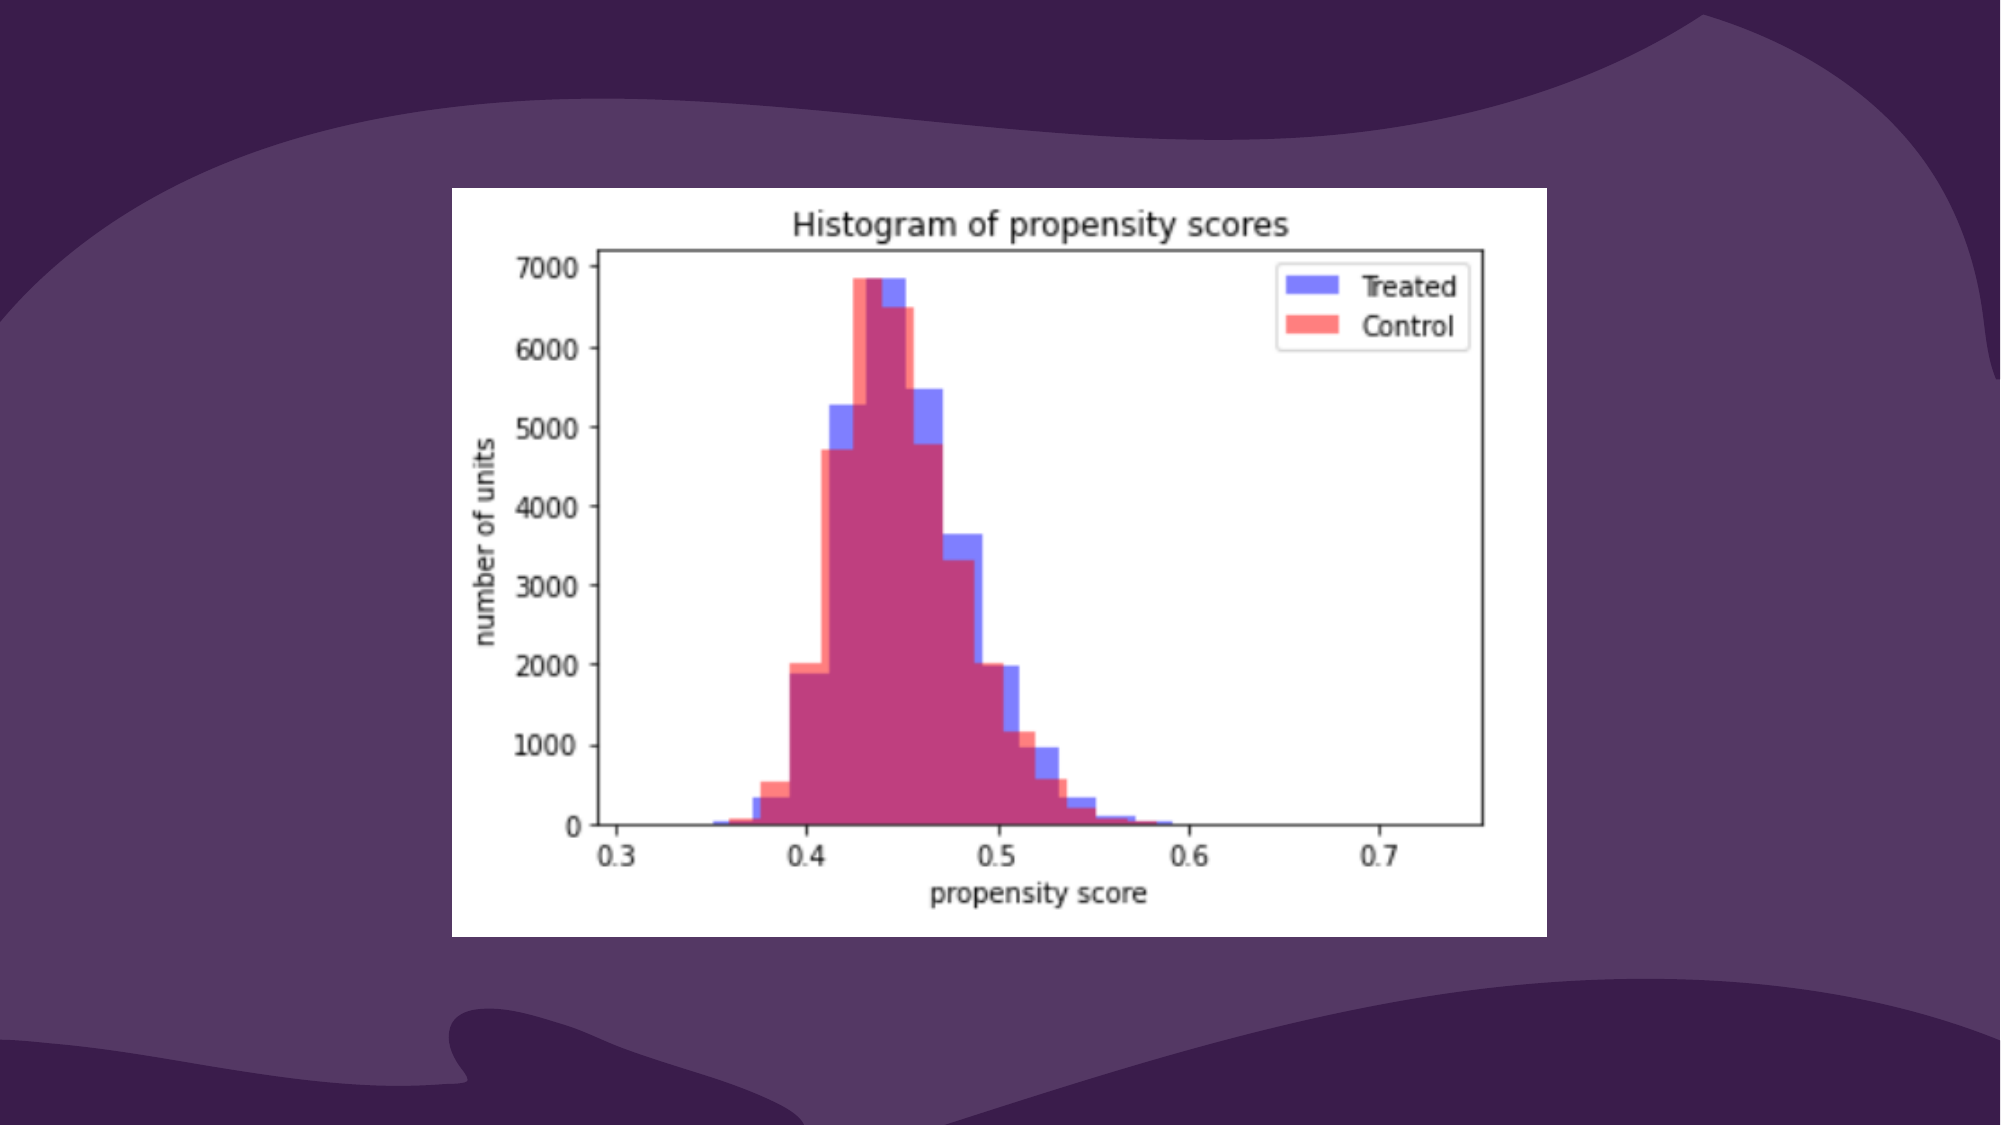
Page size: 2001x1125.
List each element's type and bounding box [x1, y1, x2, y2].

picture [452, 188, 1548, 937]
